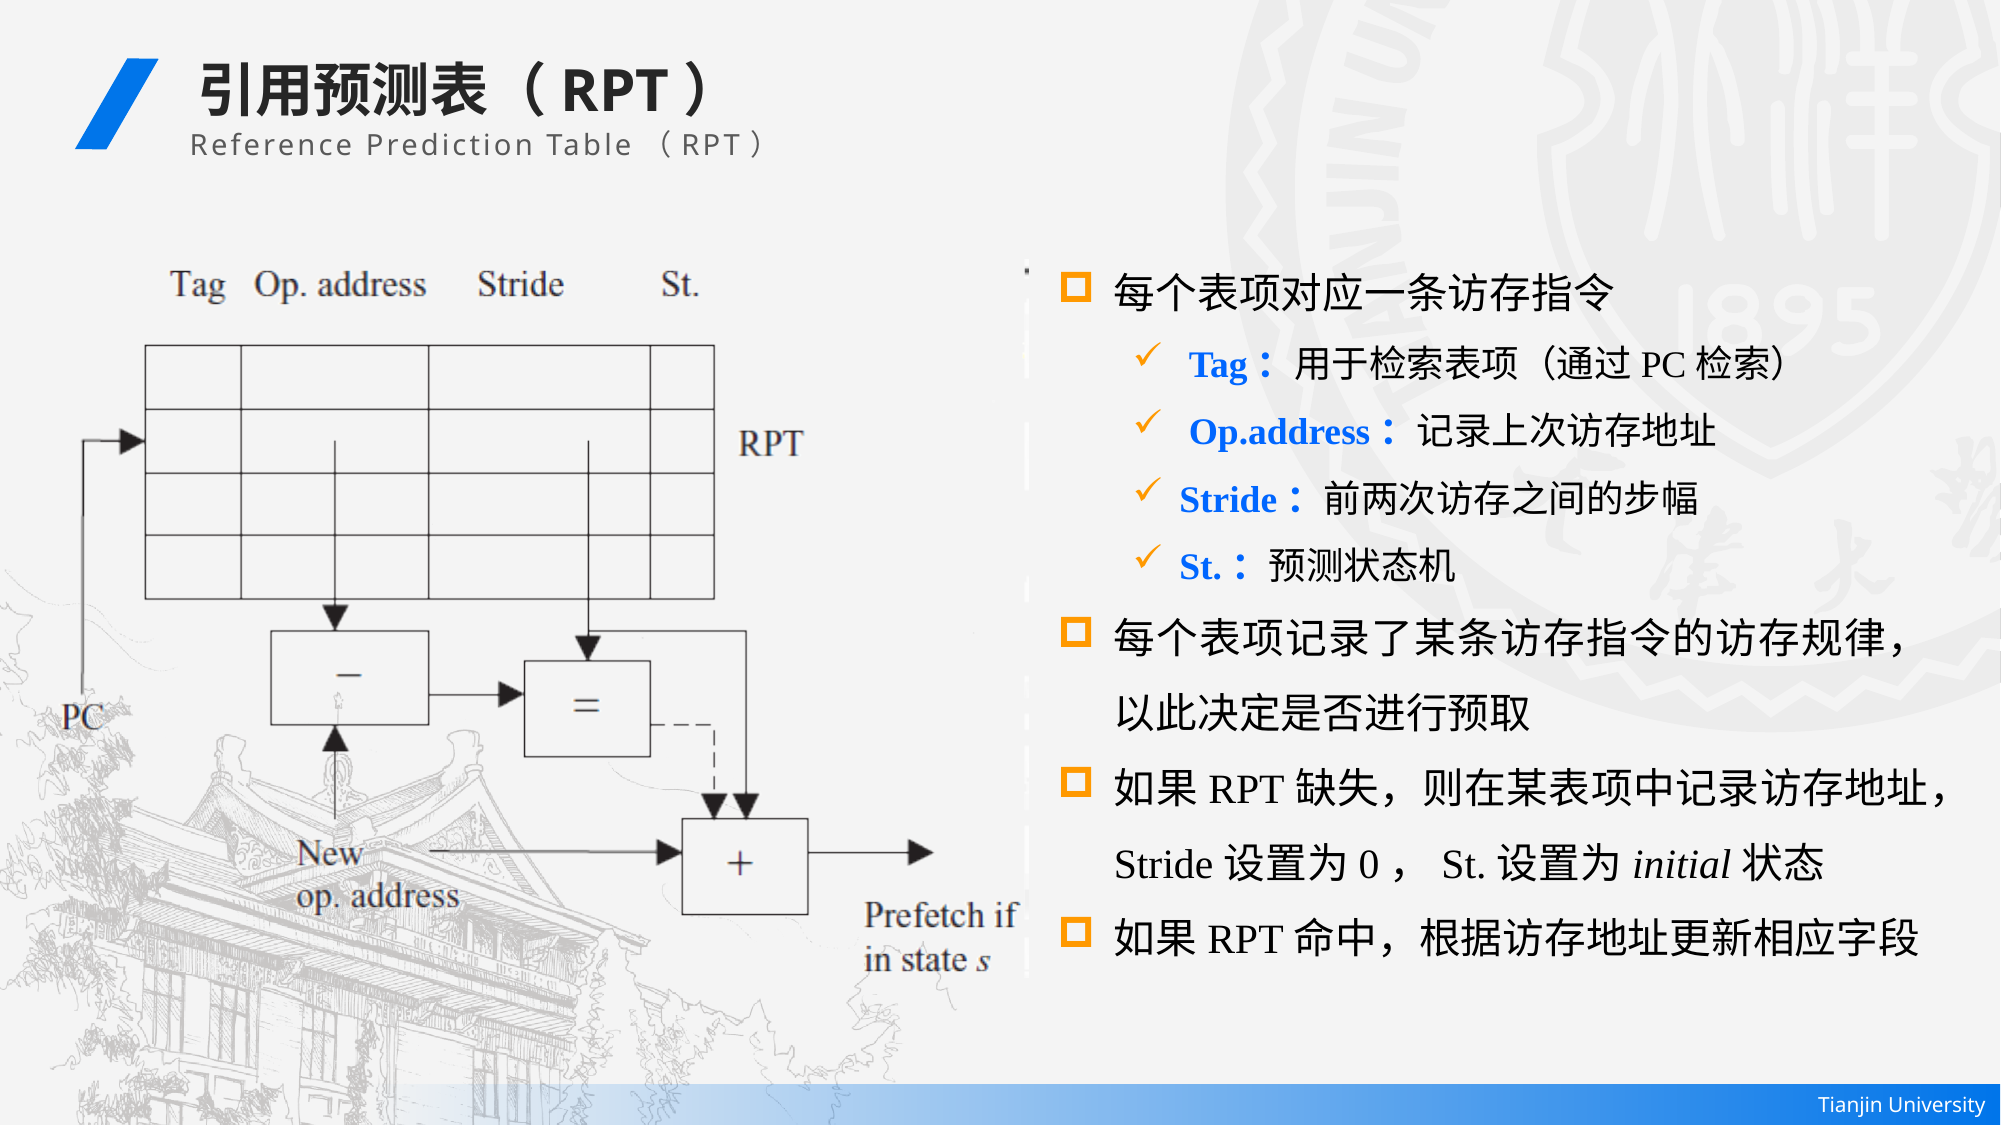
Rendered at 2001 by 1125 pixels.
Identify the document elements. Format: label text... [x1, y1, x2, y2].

text_box 每个表项对应一条访存指令 Tag：用于检索表项（通过PC检索） Op.address：记录上次访存地址 Stride：前两次访存之间的步幅 St.：预测状态机 每个表项记录了某条访存指令的访存规律，以此决定是否进行预取 如果RPT缺失，则在某表项中记录访存地址，Stride设置为0，St.设置为initial状态 如果RPT命中，根据访存地址更新相应字段 [1042, 234, 1945, 970]
text_box [74, 98, 104, 150]
picture [57, 258, 1029, 978]
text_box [104, 45, 844, 169]
